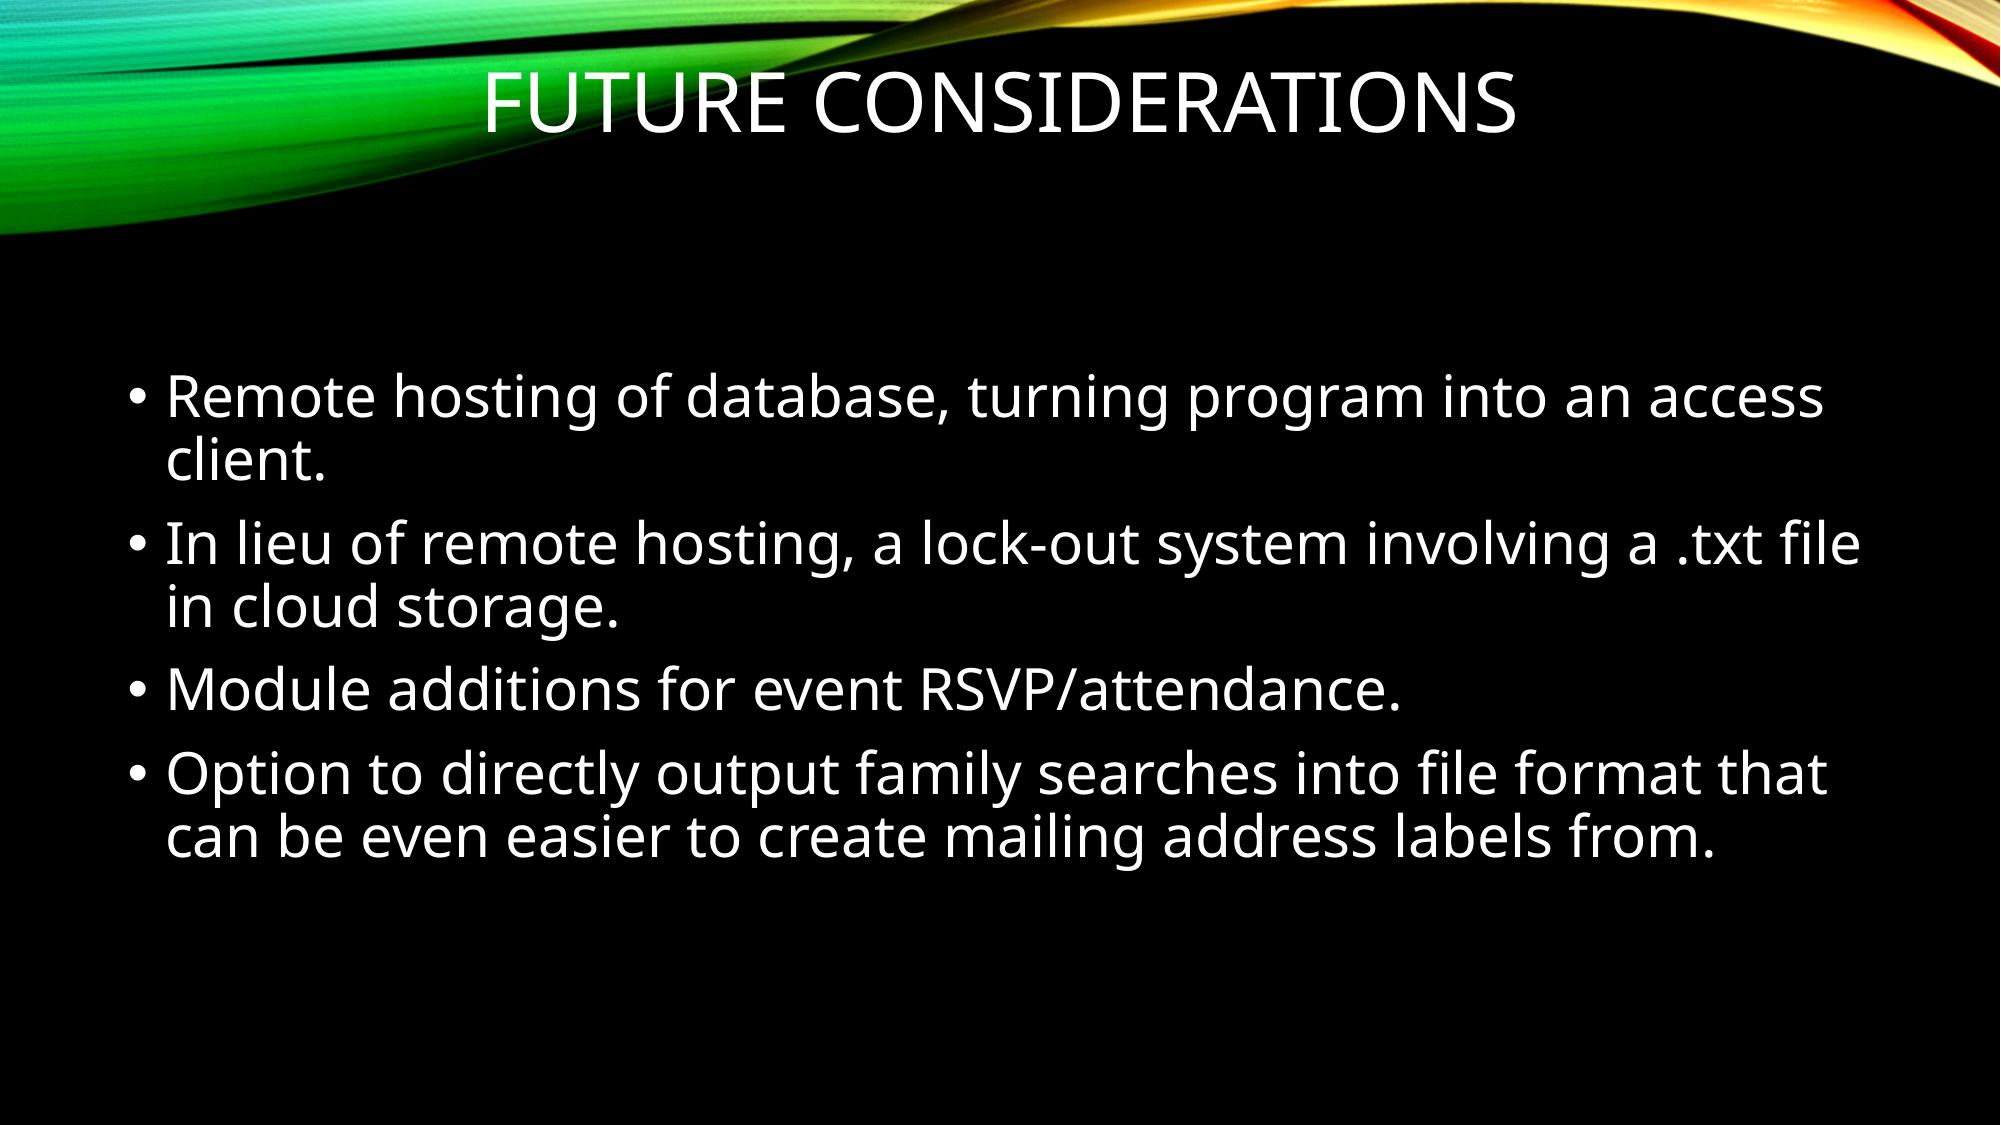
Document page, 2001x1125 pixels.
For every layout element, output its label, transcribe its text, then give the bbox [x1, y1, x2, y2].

picture [0, 0, 2000, 237]
title Future considerations [453, 0, 1547, 213]
list Remote hosting of database, turning program into an access client. In lieu of remote hosting, a lock-out system involving a .txt file in cloud storage. Module additions for event RSVP/attendance. Option to directly output family searches into file format that can be even easier to create mailing address labels from. [112, 360, 1888, 1021]
